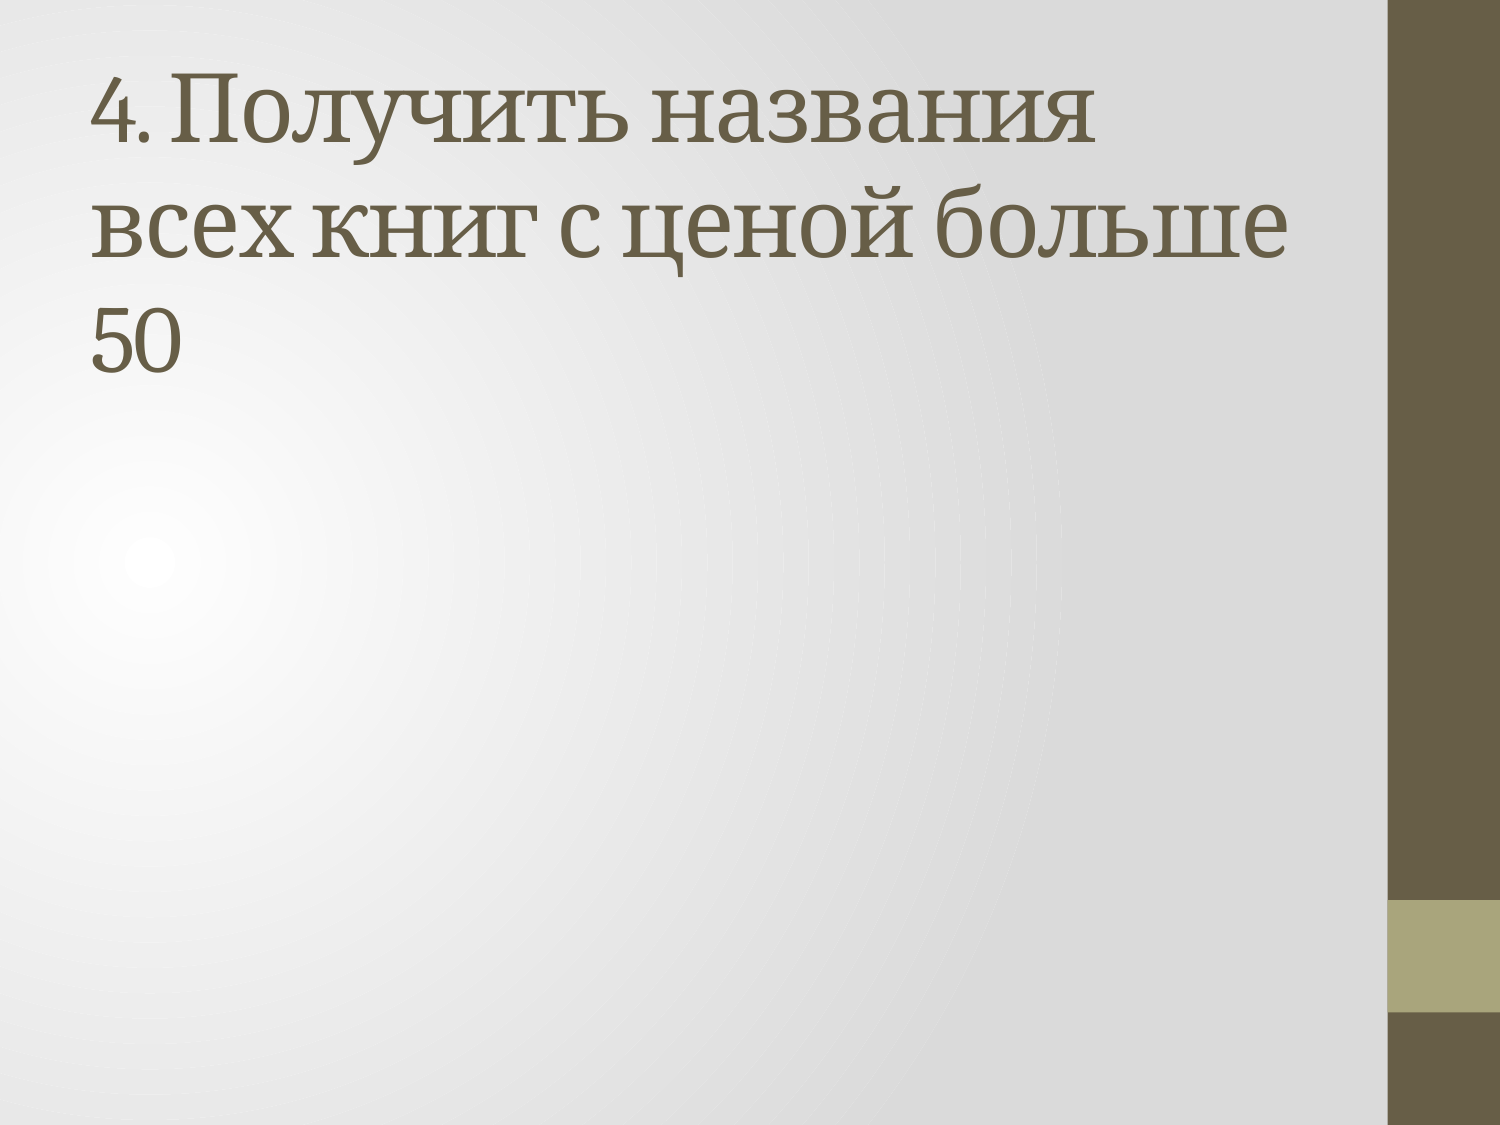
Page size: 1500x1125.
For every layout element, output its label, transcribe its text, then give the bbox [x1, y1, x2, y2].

title 4. Получить названия всех книг с ценой больше 50 [75, 125, 1325, 313]
